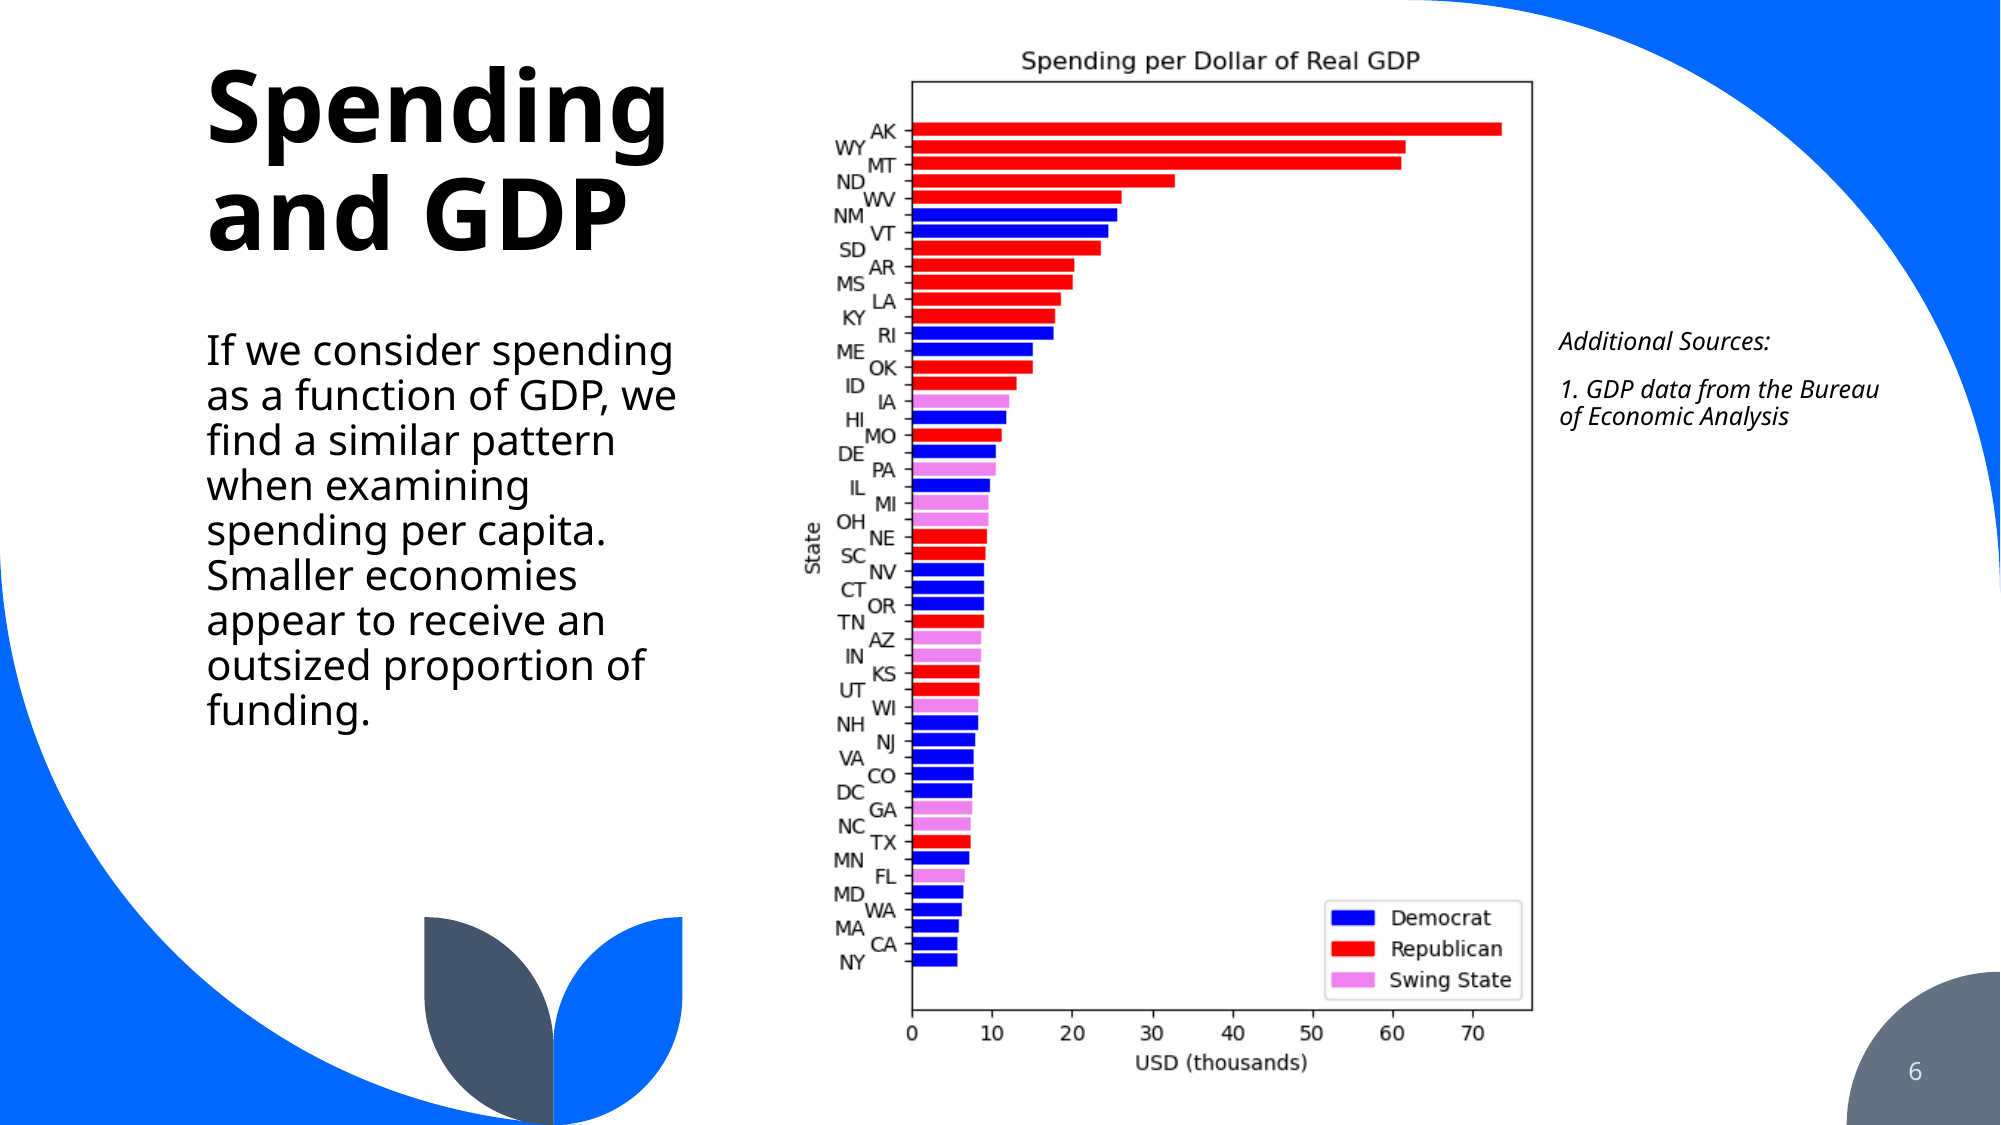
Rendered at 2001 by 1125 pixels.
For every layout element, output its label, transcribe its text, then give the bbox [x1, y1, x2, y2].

text_box Additional Sources: 1. GDP data from the Bureau of Economic Analysis [1545, 321, 1922, 879]
slide_number 6 [1665, 1042, 1938, 1103]
title Spending and GDP [191, 62, 784, 280]
list If we consider spending as a function of GDP, we find a similar pattern when examining spending per capita. Smaller economies appear to receive an outsized proportion of funding. [191, 321, 720, 879]
picture [789, 37, 1545, 1088]
